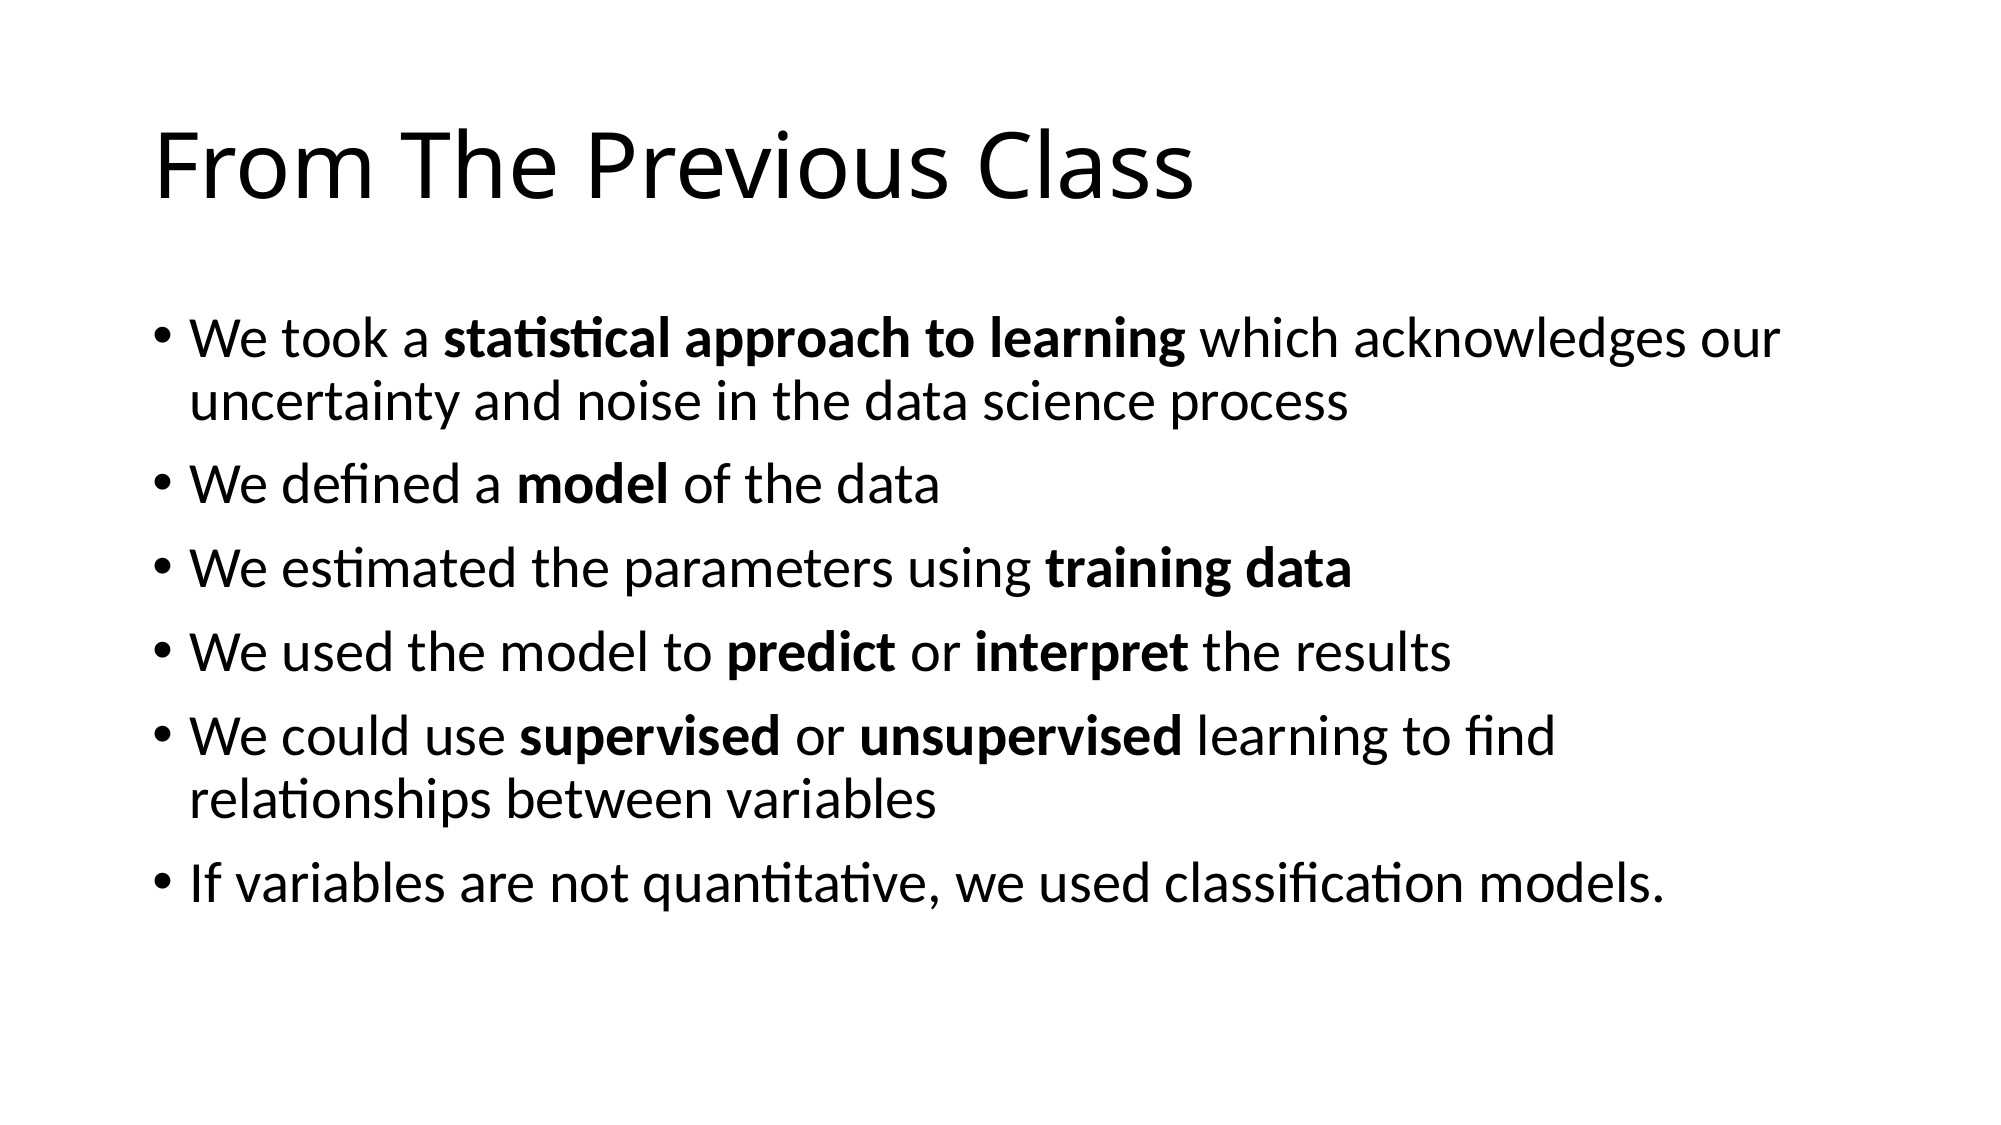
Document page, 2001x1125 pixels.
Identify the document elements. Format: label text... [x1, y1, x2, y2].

list We took a statistical approach to learning which acknowledges our uncertainty and noise in the data science process We defined a model of the data We estimated the parameters using training data We used the model to predict or interpret the results We could use supervised or unsupervised learning to find relationships between variables If variables are not quantitative, we used classification models. [137, 299, 1863, 1014]
title From The Previous Class [137, 59, 1863, 278]
